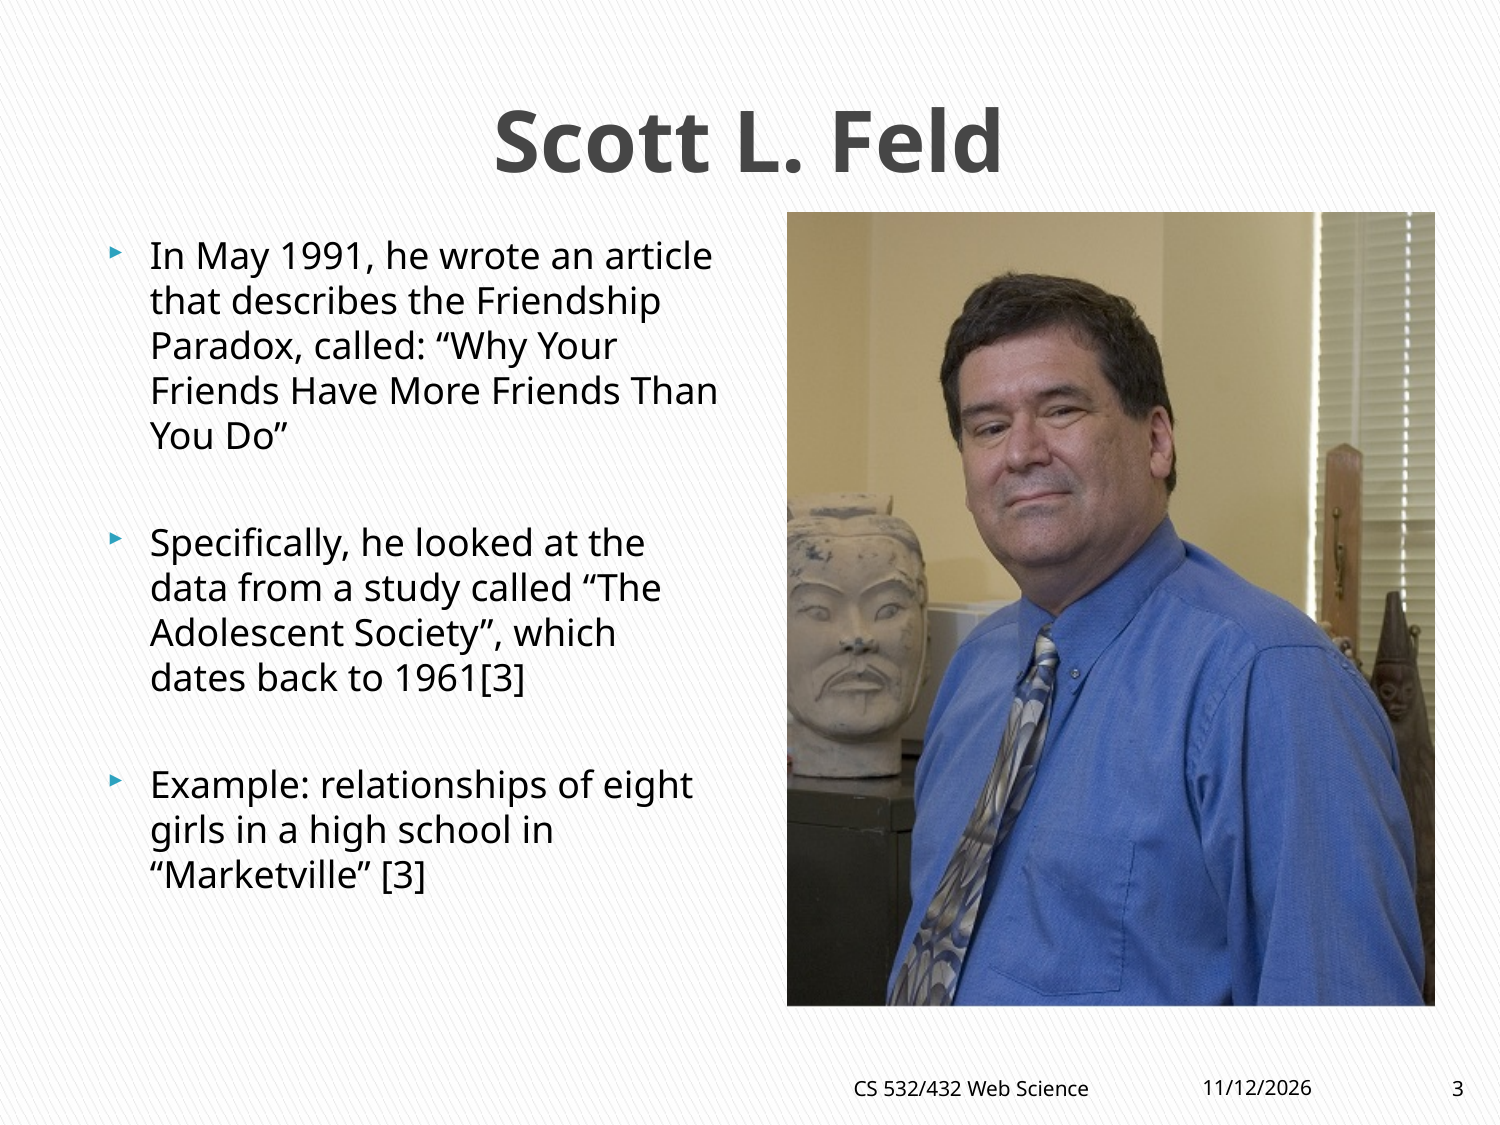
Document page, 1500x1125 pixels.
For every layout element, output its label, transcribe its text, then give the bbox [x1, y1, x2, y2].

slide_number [1187, 1050, 1347, 1110]
title Scott L. Feld [75, 44, 1425, 233]
list In May 1991, he wrote an article that describes the Friendship Paradox, called: “Why Your Friends Have More Friends Than You Do” Specifically, he looked at the data from a study called “The Adolescent Society”, which dates back to 1961[3] Example: relationships of eight girls in a high school in “Marketville” [3] [75, 224, 738, 1050]
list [787, 212, 1435, 1008]
slide_number 3 [1418, 1051, 1479, 1112]
footer CS 532/432 Web Science [718, 1051, 1105, 1112]
